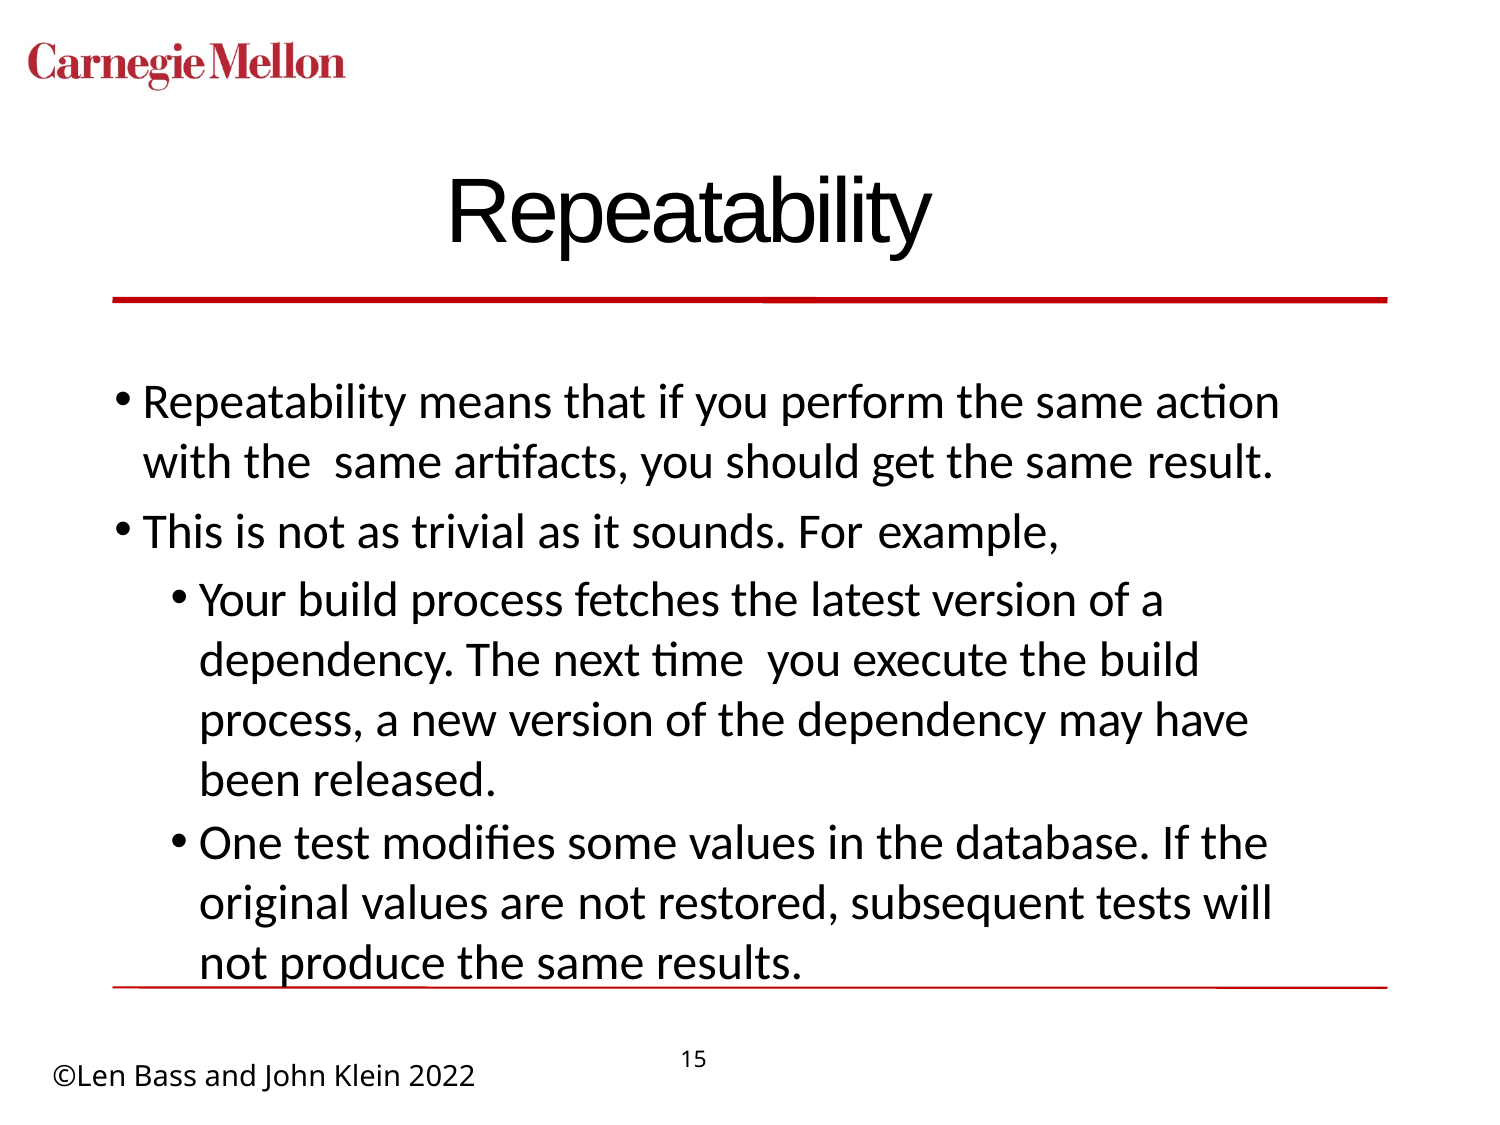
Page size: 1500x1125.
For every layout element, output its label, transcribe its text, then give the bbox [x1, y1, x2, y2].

title Repeatability [362, 109, 1016, 300]
picture [24, 37, 349, 92]
text_box Repeatability means that if you perform the same action with the same artifacts, you should get the same result. This is not as trivial as it sounds. For example, Your build process fetches the latest version of a dependency. The next time you execute the build process, a new version of the dependency may have been released. One test modifies some values in the database. If the original values are not restored, subsequent tests will not produce the same results. [112, 361, 1354, 1054]
